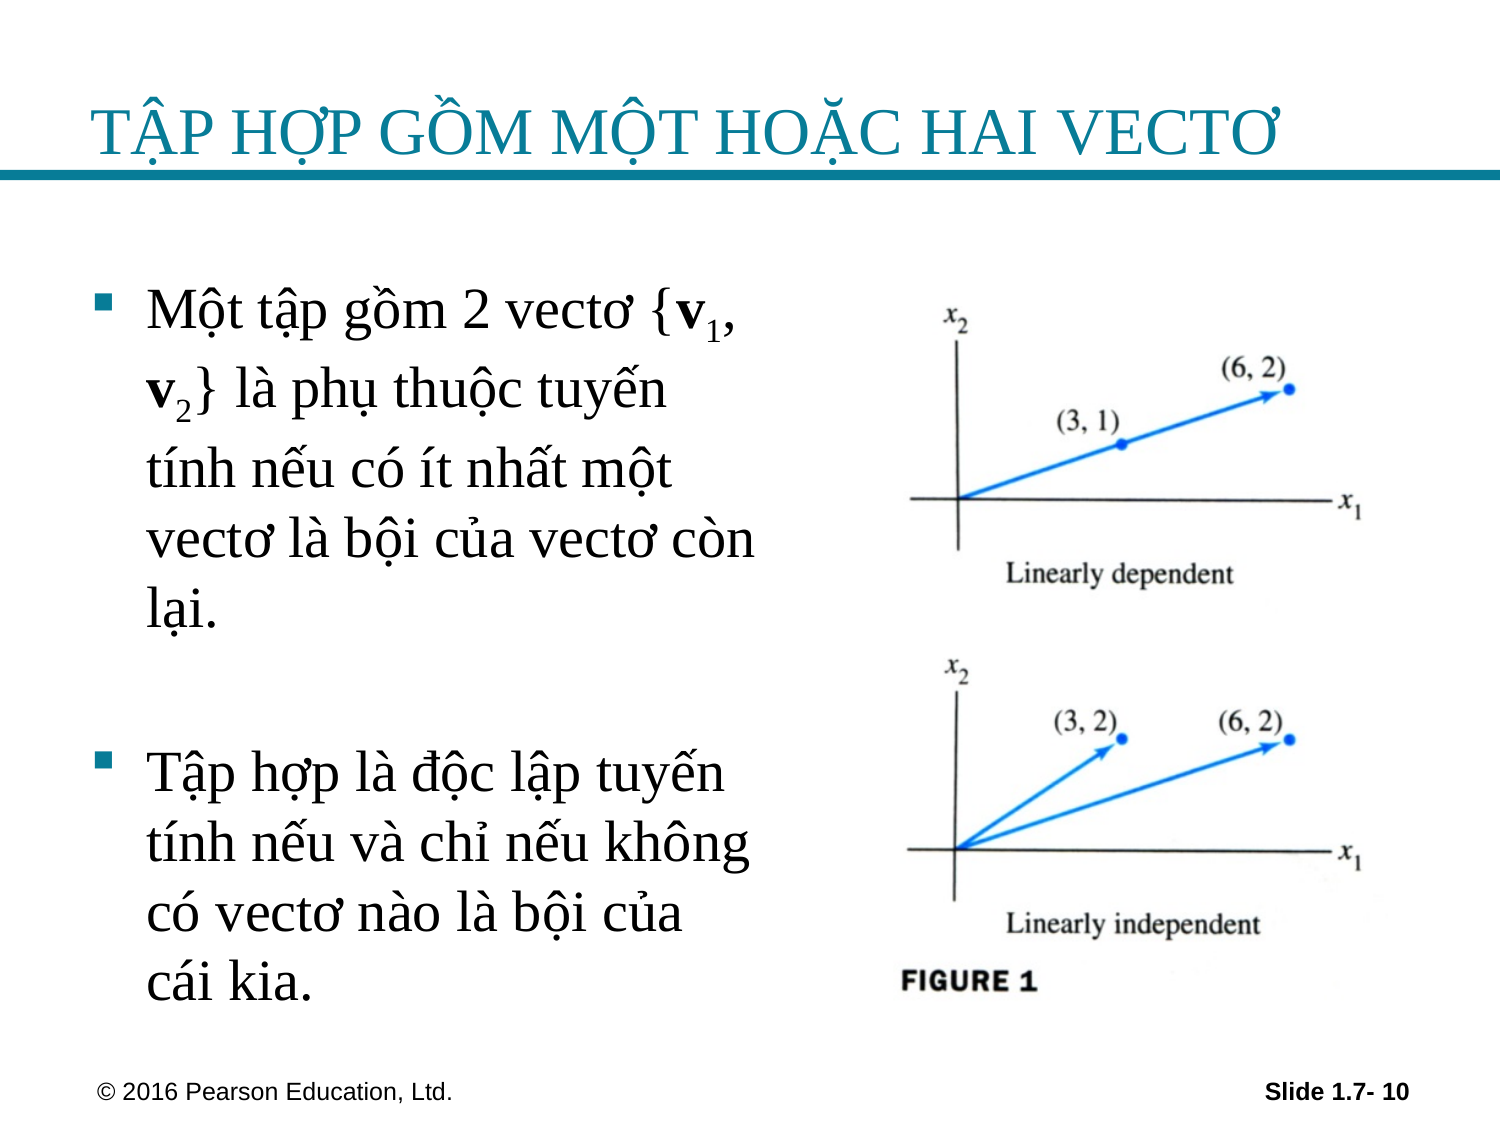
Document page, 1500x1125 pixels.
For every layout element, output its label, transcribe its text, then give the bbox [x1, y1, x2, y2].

slide_number Slide 1.7- 10 [1113, 1034, 1425, 1113]
picture [873, 276, 1388, 1004]
title TẬP HỢP GỒM MỘT HOẶC HAI VECTƠ [75, 0, 1425, 175]
footer © 2016 Pearson Education, Ltd. [75, 1034, 1113, 1113]
list Một tập gồm 2 vectơ {v1, v2} là phụ thuộc tuyến tính nếu có ít nhất một vectơ là bội của vectơ còn lại. Tập hợp là độc lập tuyến tính nếu và chỉ nếu không có vectơ nào là bội của cái kia. [75, 262, 775, 1013]
